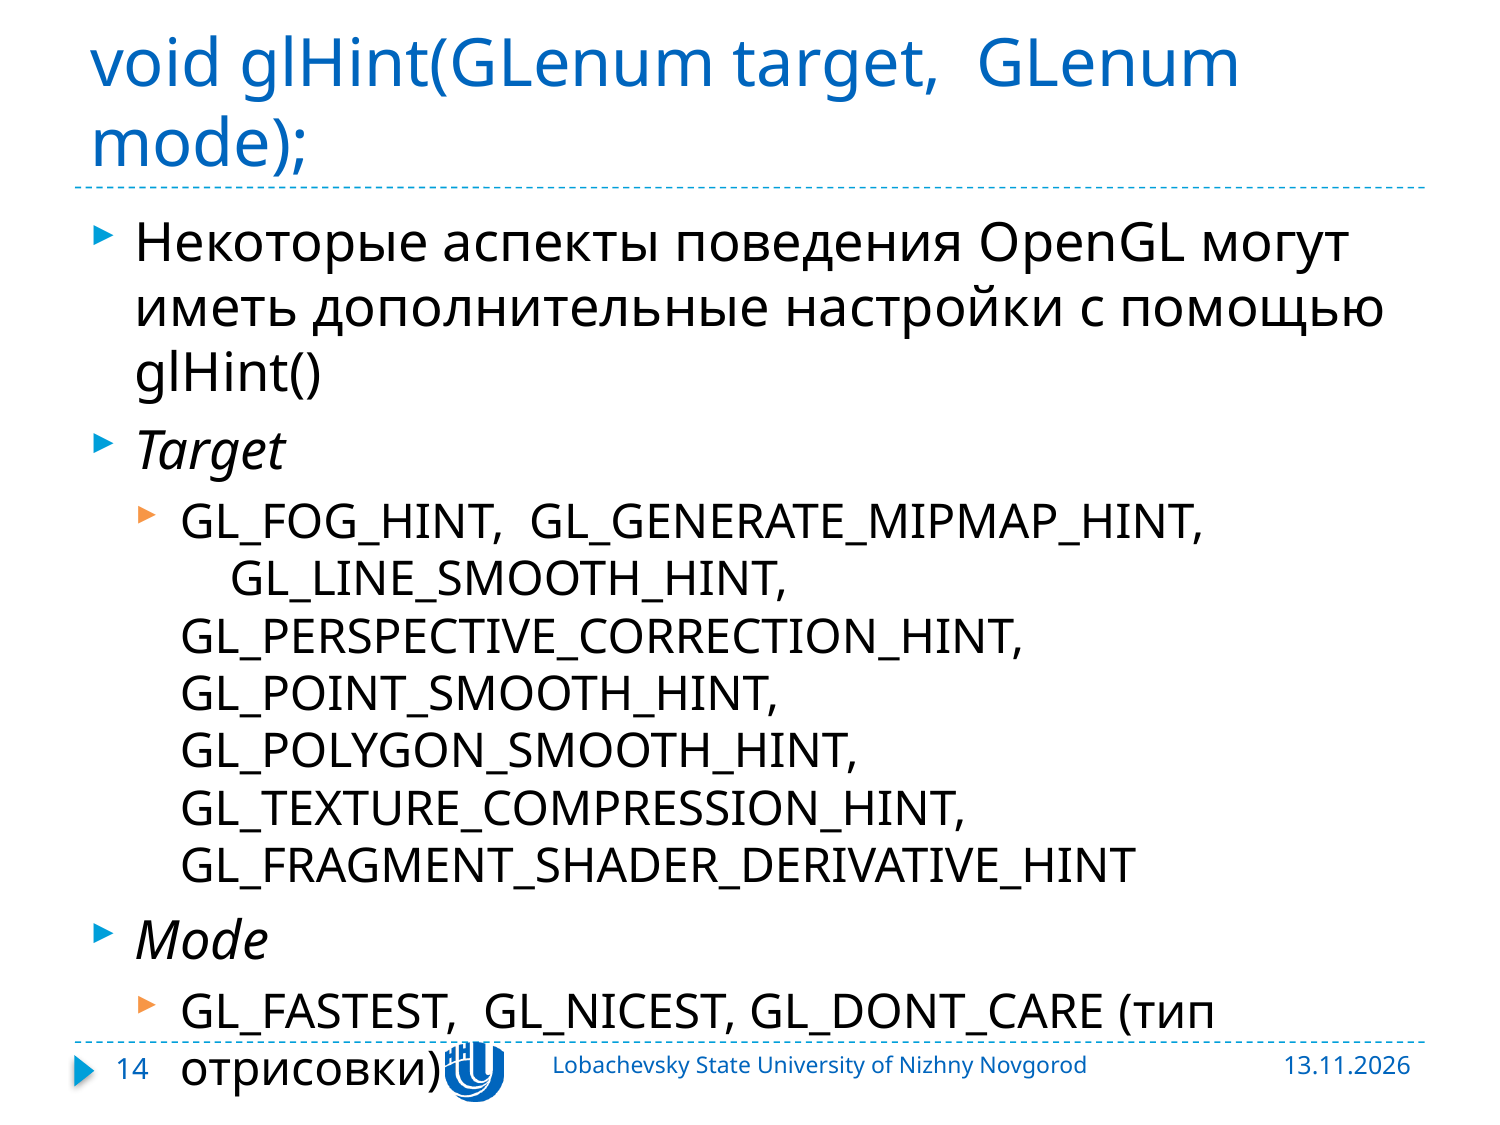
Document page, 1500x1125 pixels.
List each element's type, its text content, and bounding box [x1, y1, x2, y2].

list Некоторые аспекты поведения OpenGL могут иметь дополнительные настройки с помощью glHint() Target GL_FOG_HINT, GL_GENERATE_MIPMAP_HINT, GL_LINE_SMOOTH_HINT, GL_PERSPECTIVE_CORRECTION_HINT, GL_POINT_SMOOTH_HINT, GL_POLYGON_SMOOTH_HINT, GL_TEXTURE_COMPRESSION_HINT, GL_FRAGMENT_SHADER_DERIVATIVE_HINT Mode GL_FASTEST, GL_NICEST, GL_DONT_CARE (тип отрисовки) [74, 199, 1426, 1006]
title void glHint(GLenum target, GLenum mode); [74, 24, 1426, 188]
footer Lobachevsky State University of Nizhny Novgorod [515, 1042, 1125, 1103]
picture [445, 1041, 504, 1102]
slide_number 14 [100, 1042, 426, 1103]
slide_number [1265, 1042, 1426, 1103]
